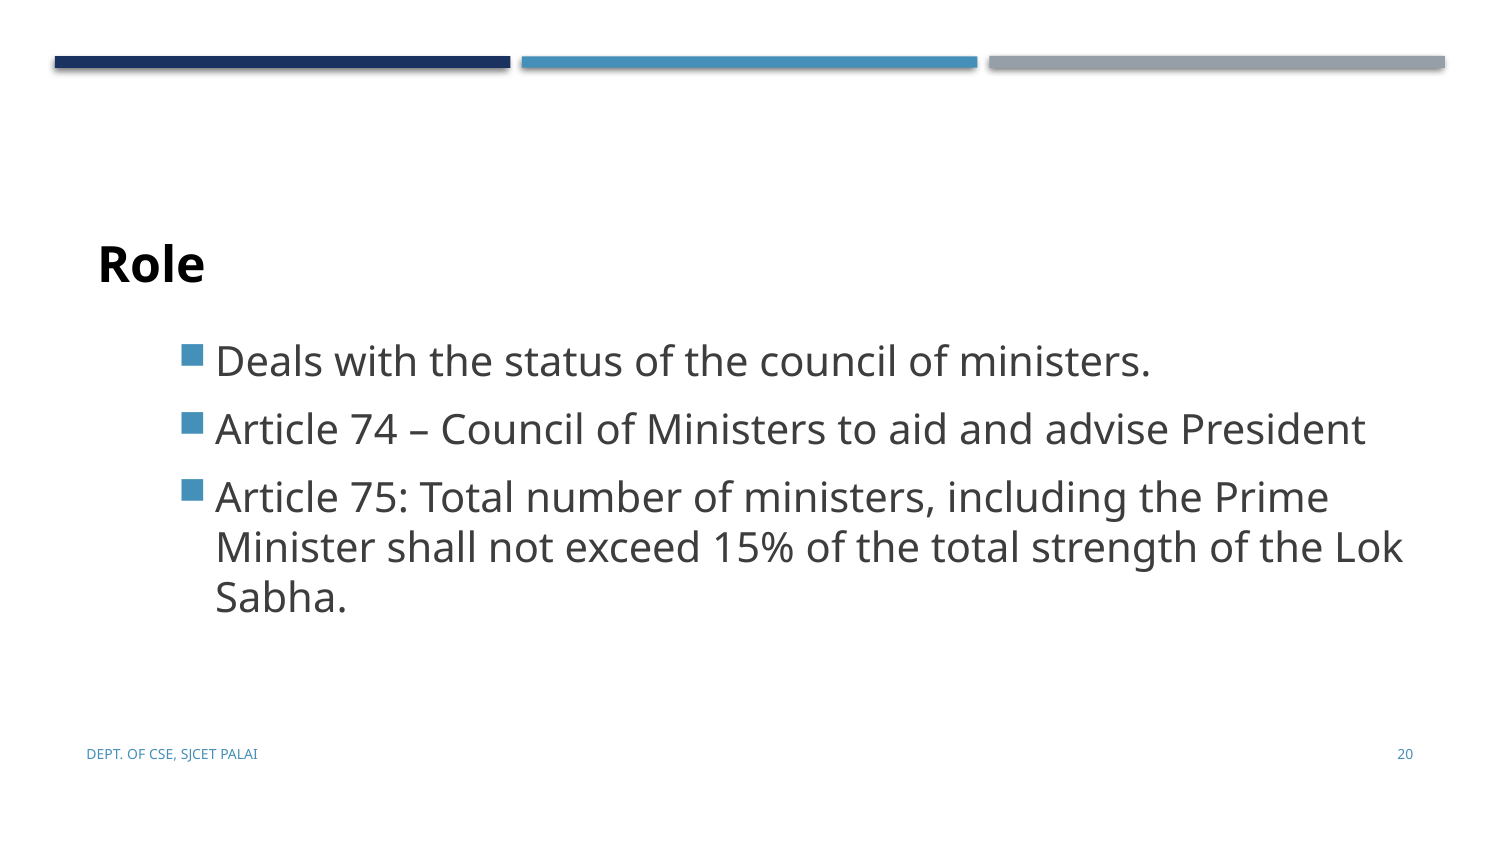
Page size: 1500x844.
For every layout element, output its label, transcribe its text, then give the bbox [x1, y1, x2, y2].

title Role [82, 134, 1500, 300]
slide_number 20 [1298, 732, 1429, 778]
footer Dept. of CSE, SJCET Palai [71, 732, 923, 778]
list Deals with the status of the council of ministers. Article 74 – Council of Ministers to aid and advise President Article 75: Total number of ministers, including the Prime Minister shall not exceed 15% of the total strength of the Lok Sabha. [162, 284, 1500, 672]
